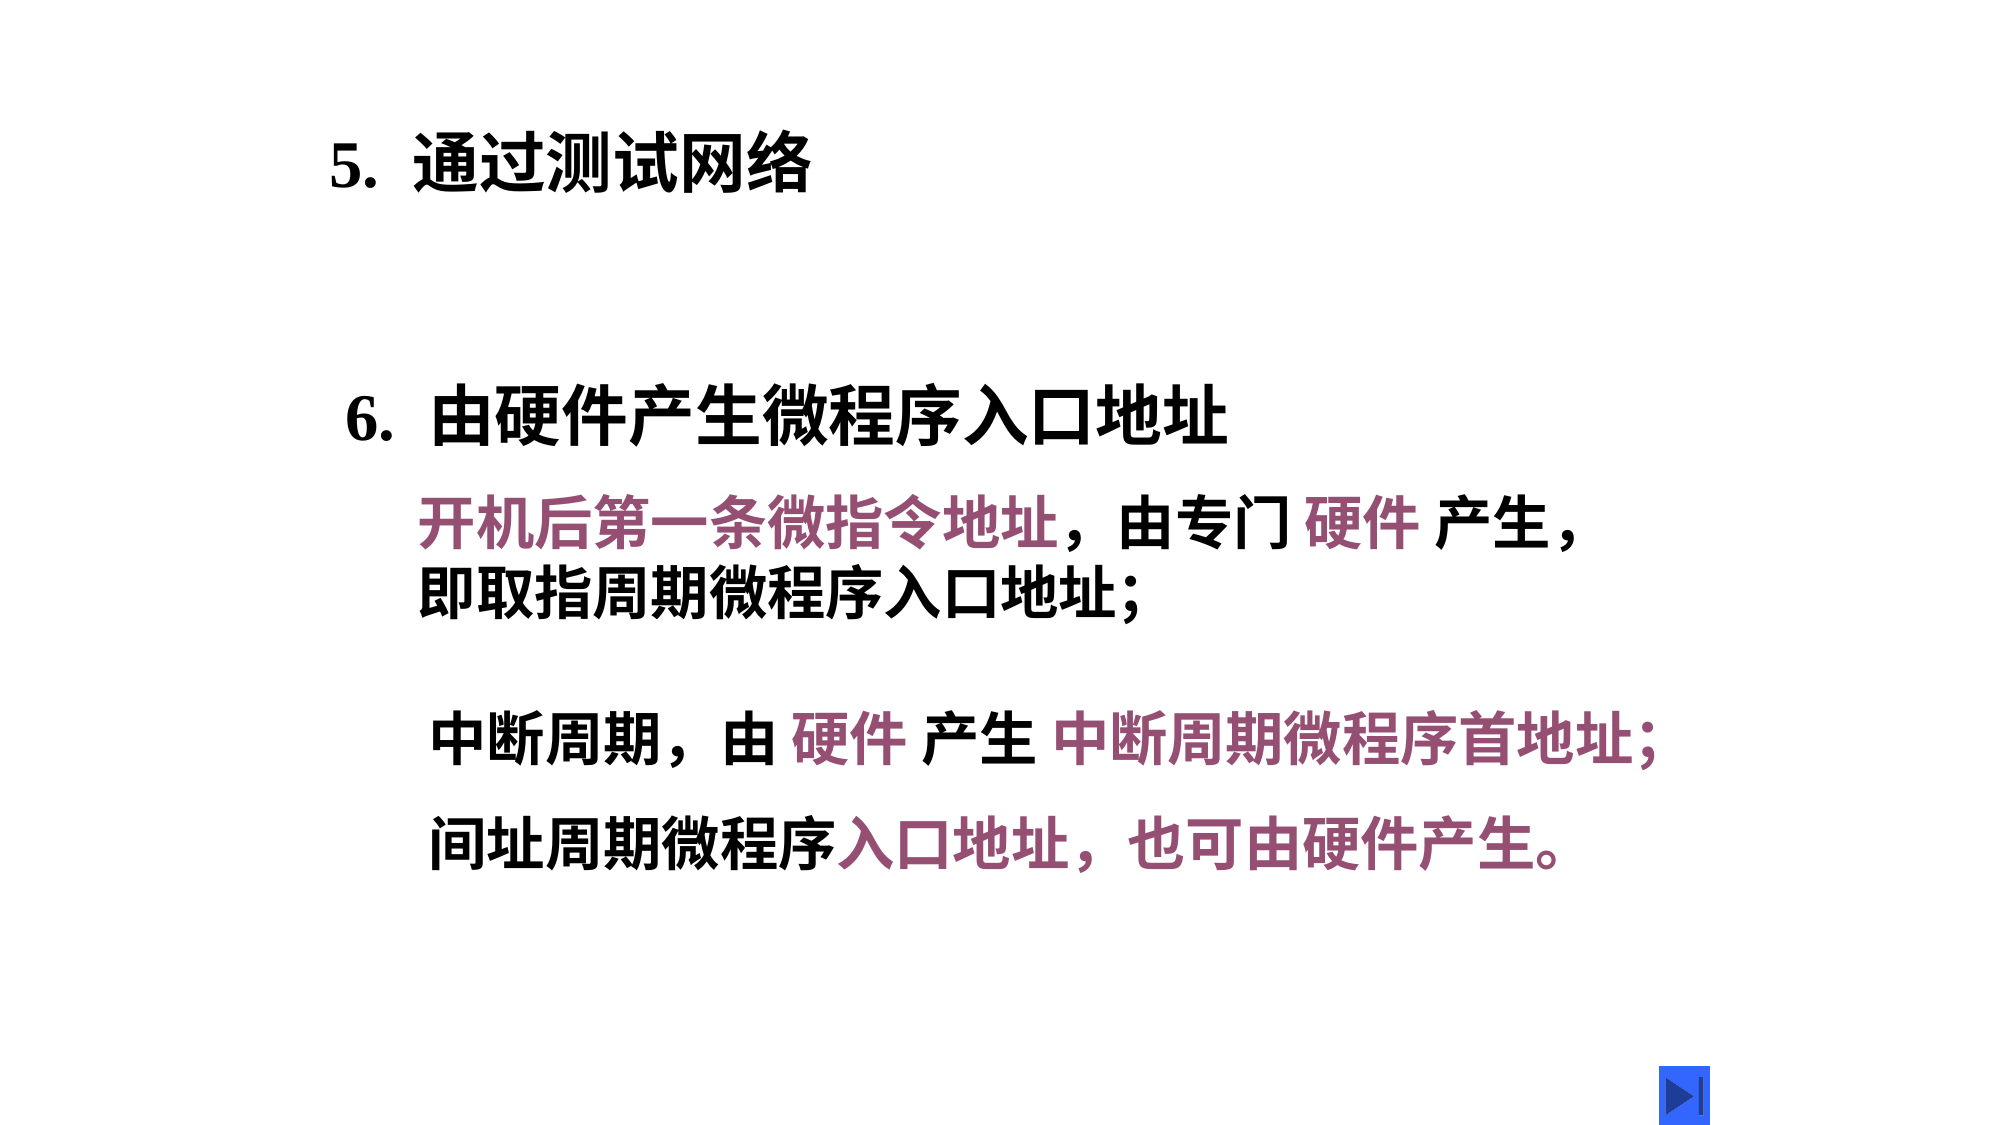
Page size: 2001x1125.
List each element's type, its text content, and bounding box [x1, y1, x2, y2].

text_box [1659, 1066, 1710, 1125]
text_box 5. 通过测试网络 [314, 113, 1508, 209]
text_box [330, 365, 1718, 888]
